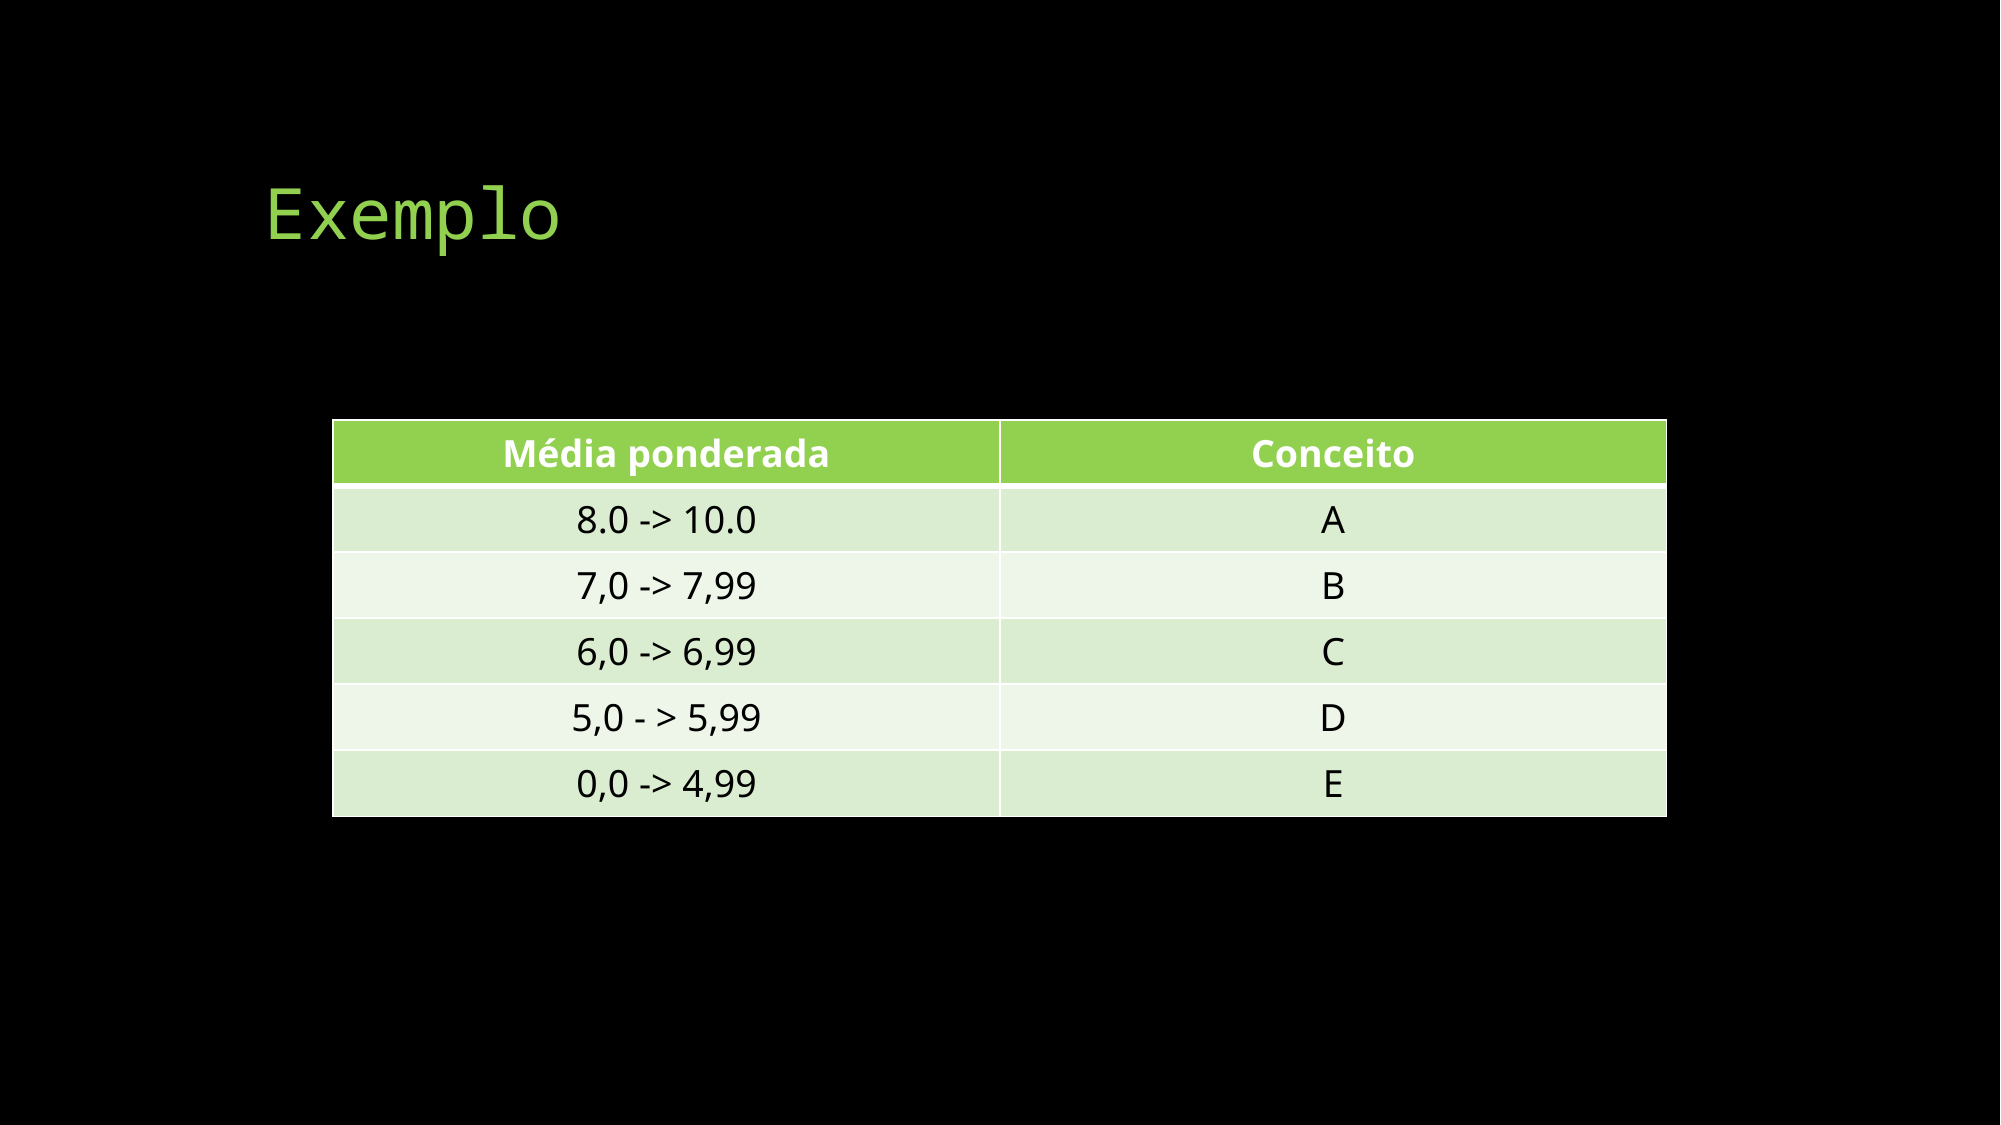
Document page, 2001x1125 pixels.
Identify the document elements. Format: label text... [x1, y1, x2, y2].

table_cell D [1001, 685, 1666, 749]
table_cell 7,0 -> 7,99 [334, 553, 999, 617]
table_cell B [1001, 553, 1666, 617]
table_cell 0,0 -> 4,99 [334, 751, 999, 816]
table_header Média ponderada [334, 421, 999, 483]
table_cell 5,0 - > 5,99 [334, 685, 999, 749]
table_cell E [1001, 751, 1666, 816]
title Exemplo [249, 75, 1750, 263]
table_cell 6,0 -> 6,99 [334, 619, 999, 683]
table_cell 8.0 -> 10.0 [334, 489, 999, 551]
table_cell C [1001, 619, 1666, 683]
table_header Conceito [1001, 421, 1666, 483]
table_cell A [1001, 489, 1666, 551]
